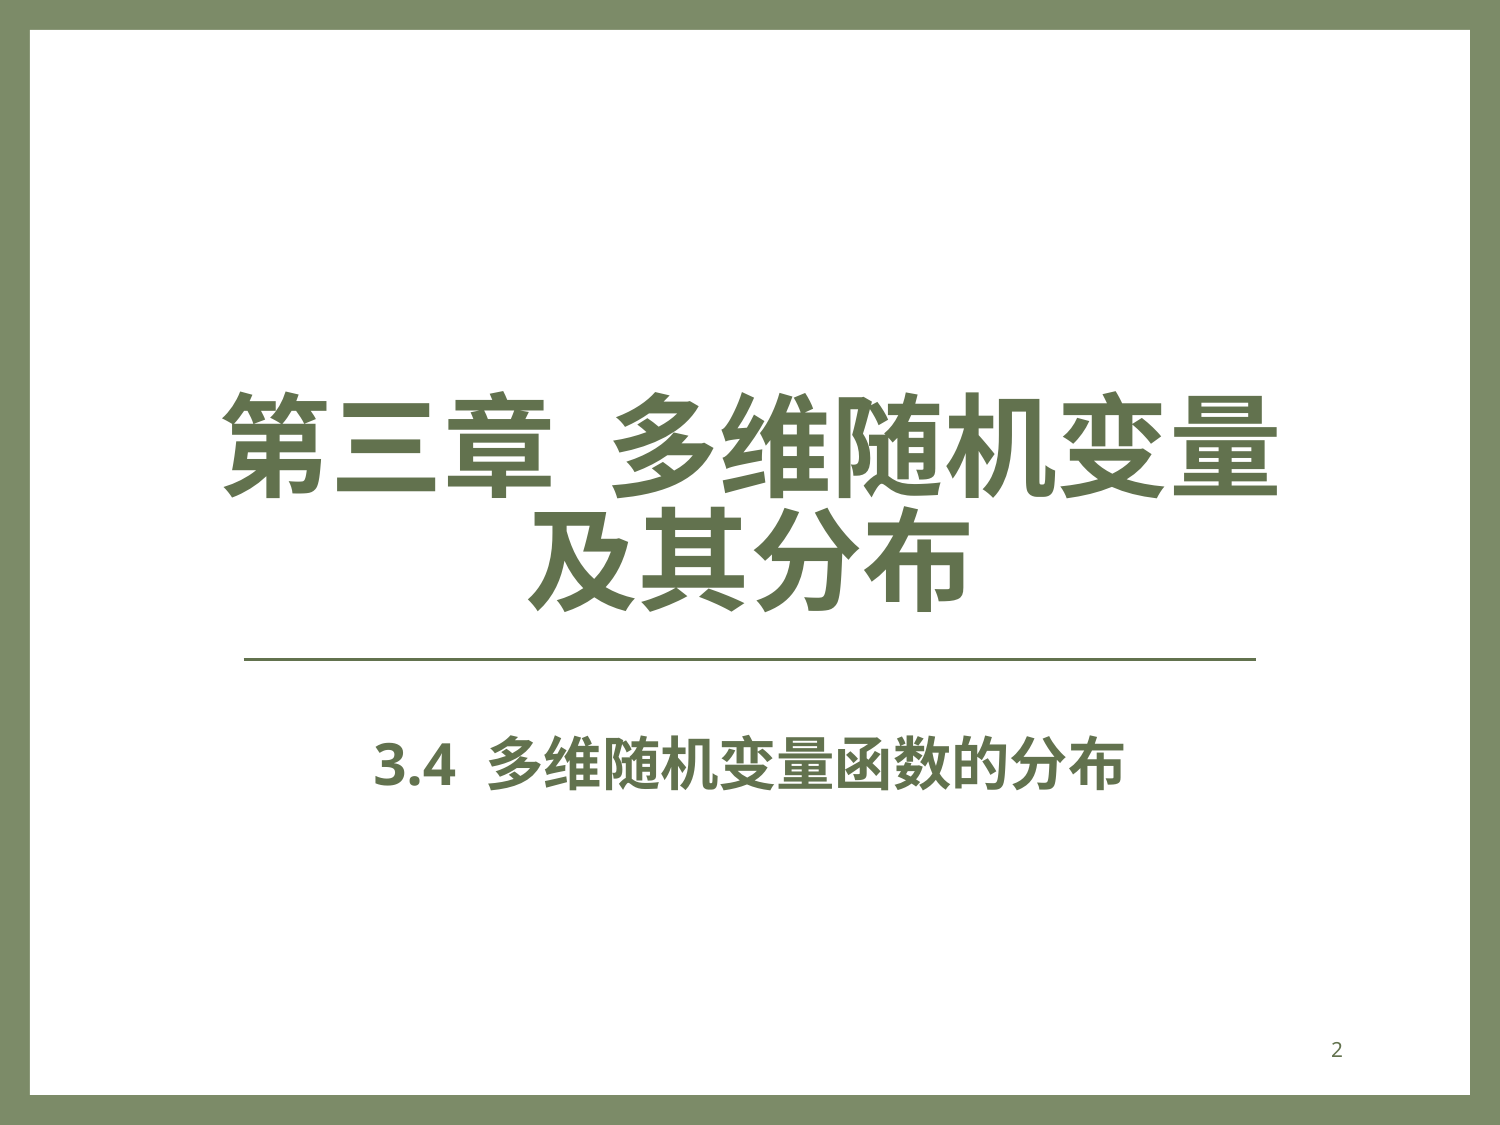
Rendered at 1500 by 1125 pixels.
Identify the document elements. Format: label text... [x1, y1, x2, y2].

title 第三章 多维随机变量 及其分布 [76, 192, 1424, 634]
list 3.4 多维随机变量函数的分布 [210, 727, 1290, 906]
slide_number 2 [1147, 1020, 1358, 1081]
